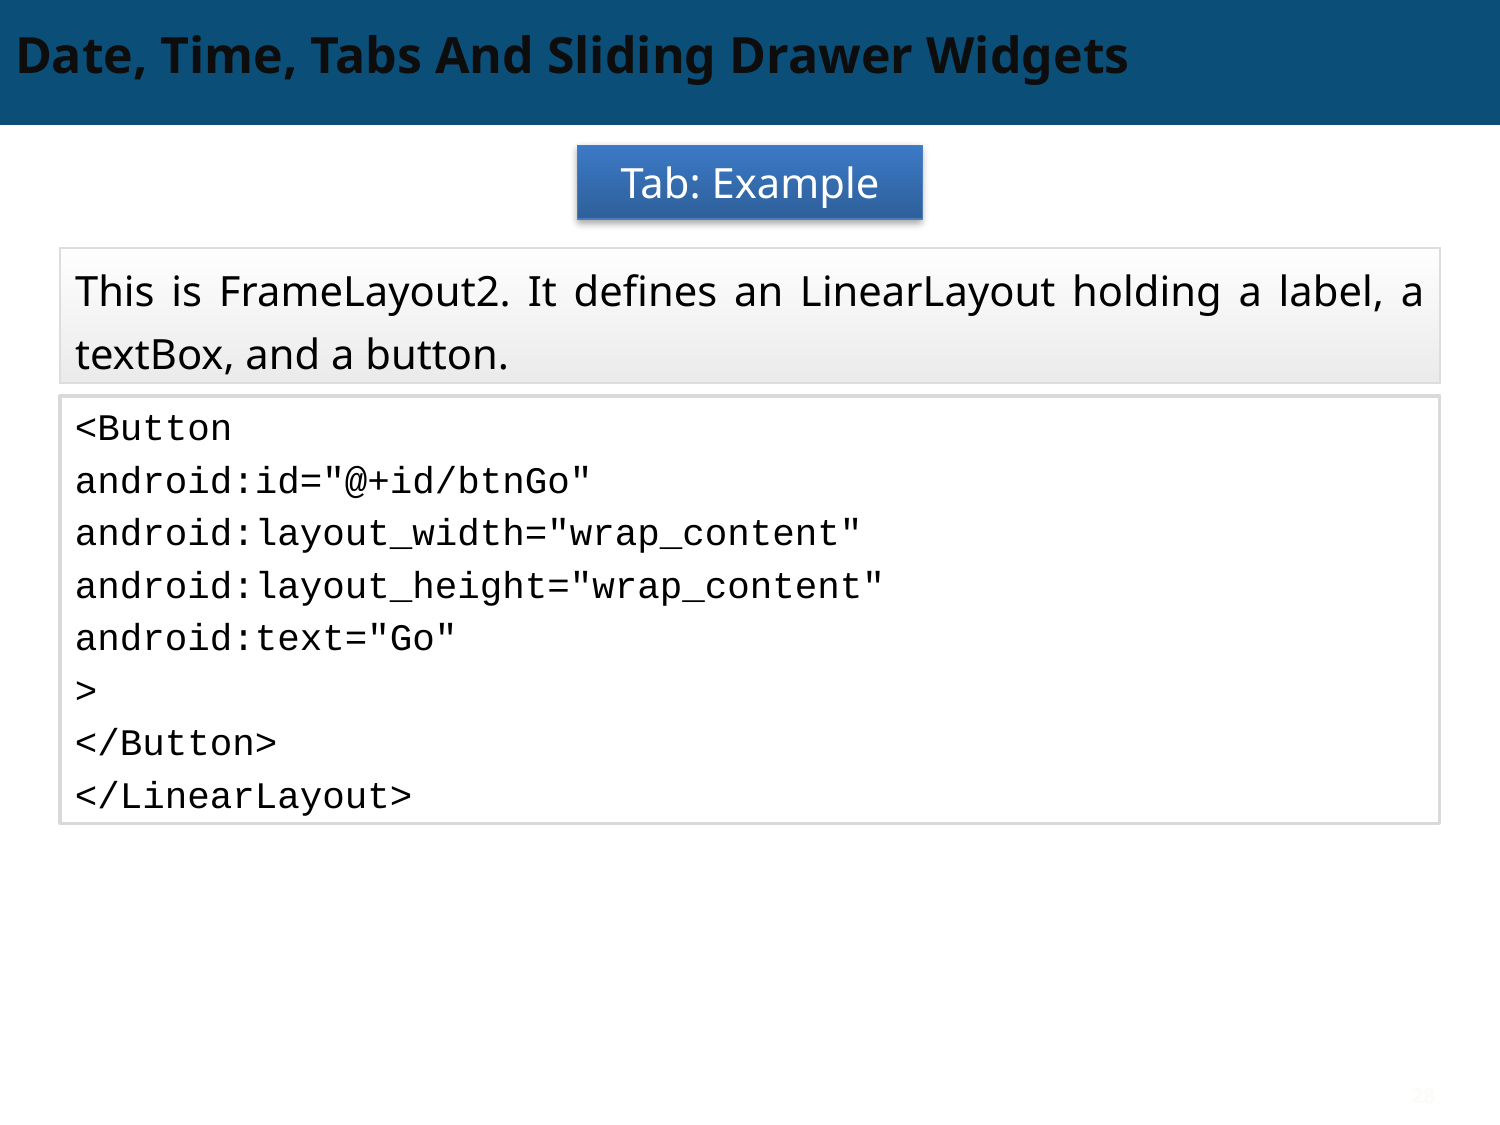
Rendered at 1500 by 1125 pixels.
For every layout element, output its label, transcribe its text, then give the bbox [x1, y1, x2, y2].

text_box Tab: Example [577, 145, 923, 220]
text_box <Button android:id="@+id/btnGo" android:layout_width="wrap_content" android:layout_height="wrap_content" android:text="Go" > </Button> </LinearLayout> [59, 396, 1440, 824]
title Date, Time, Tabs And Sliding Drawer Widgets [0, 21, 1351, 86]
text_box This is FrameLayout2. It defines an LinearLayout holding a label, a textBox, and a button. [59, 247, 1440, 383]
